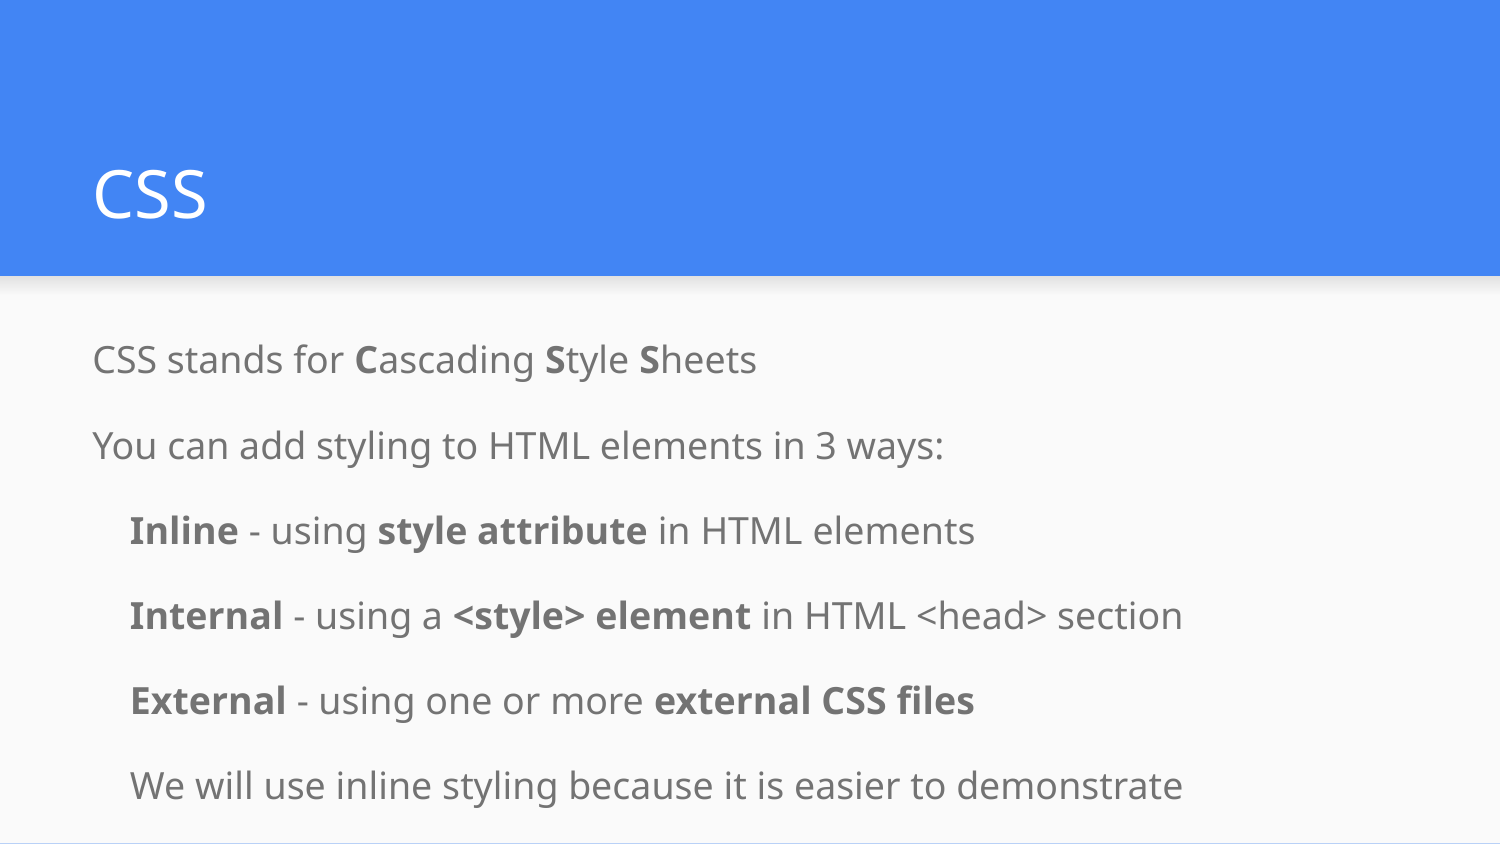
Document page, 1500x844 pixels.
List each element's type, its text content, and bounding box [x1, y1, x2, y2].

list CSS stands for Cascading Style Sheets You can add styling to HTML elements in 3 ways: Inline - using style attribute in HTML elements Internal - using a <style> element in HTML <head> section External - using one or more external CSS files We will use inline styling because it is easier to demonstrate [77, 314, 1427, 760]
title CSS [77, 121, 1427, 248]
